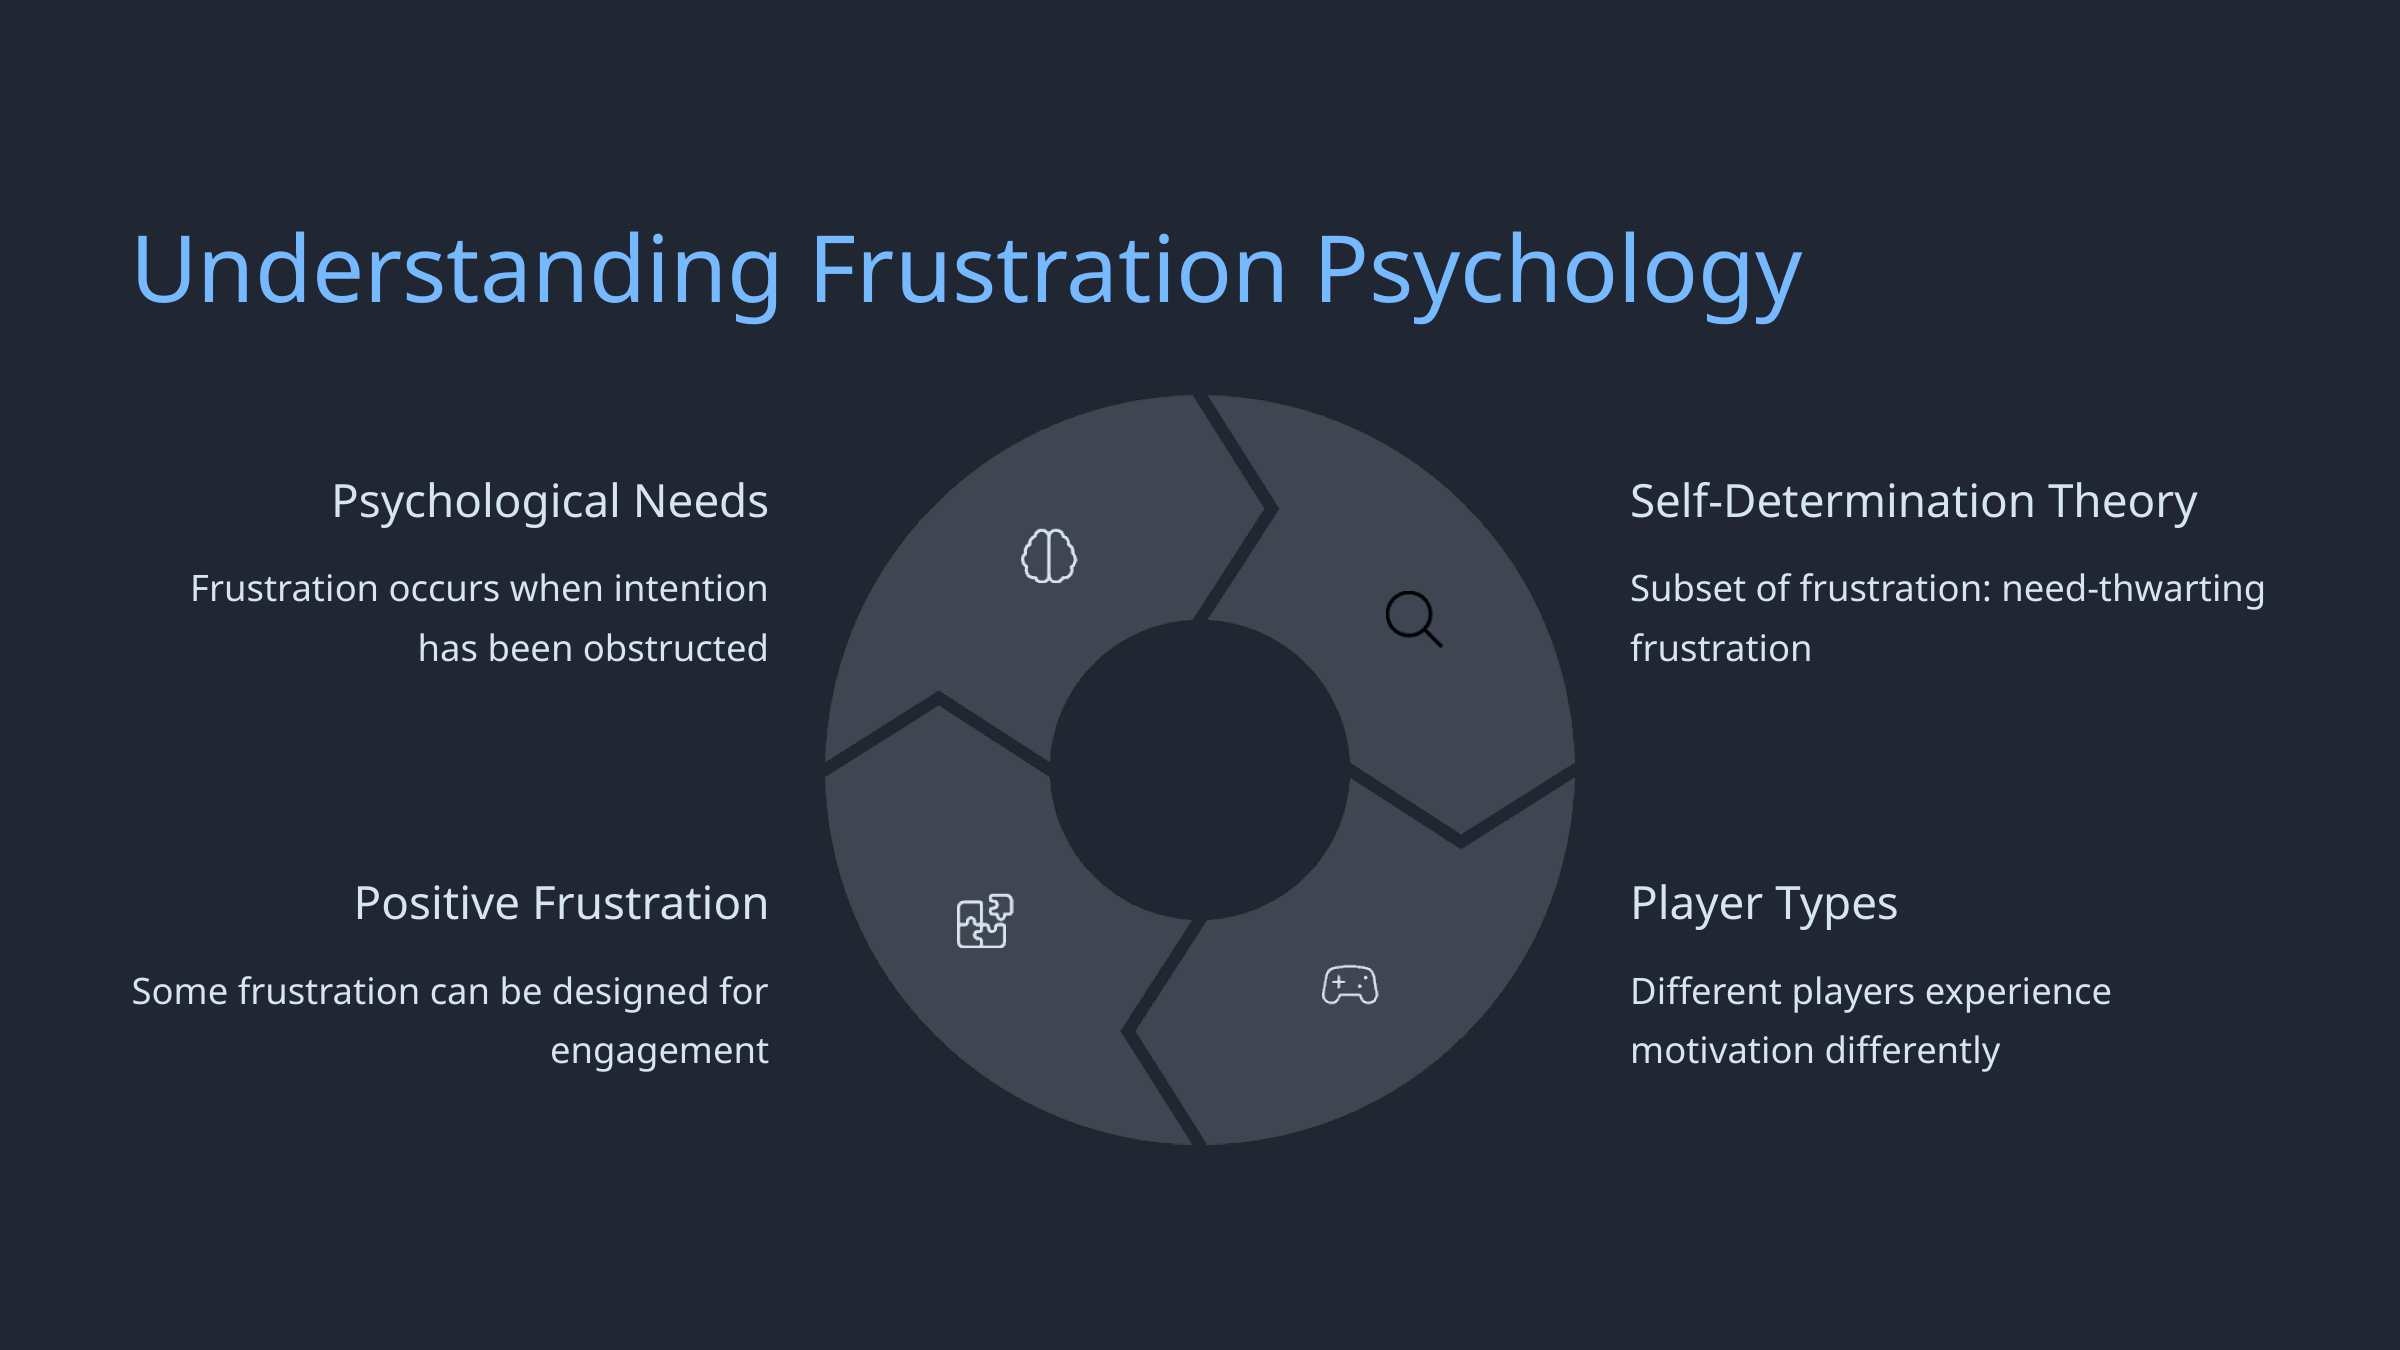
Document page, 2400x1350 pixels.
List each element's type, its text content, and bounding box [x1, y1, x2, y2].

text_box Psychological Needs [304, 469, 770, 528]
text_box Frustration occurs when intention has been obstructed [130, 549, 770, 669]
text_box Subset of frustration: need-thwarting frustration [1630, 549, 2270, 669]
text_box Some frustration can be designed for engagement [130, 952, 770, 1072]
text_box Understanding Frustration Psychology [130, 205, 1837, 322]
text_box Self-Determination Theory [1630, 469, 2219, 528]
text_box Positive Frustration [304, 871, 770, 930]
picture [825, 395, 1575, 1145]
text_box Player Types [1630, 871, 2096, 930]
text_box Different players experience motivation differently [1630, 952, 2270, 1072]
